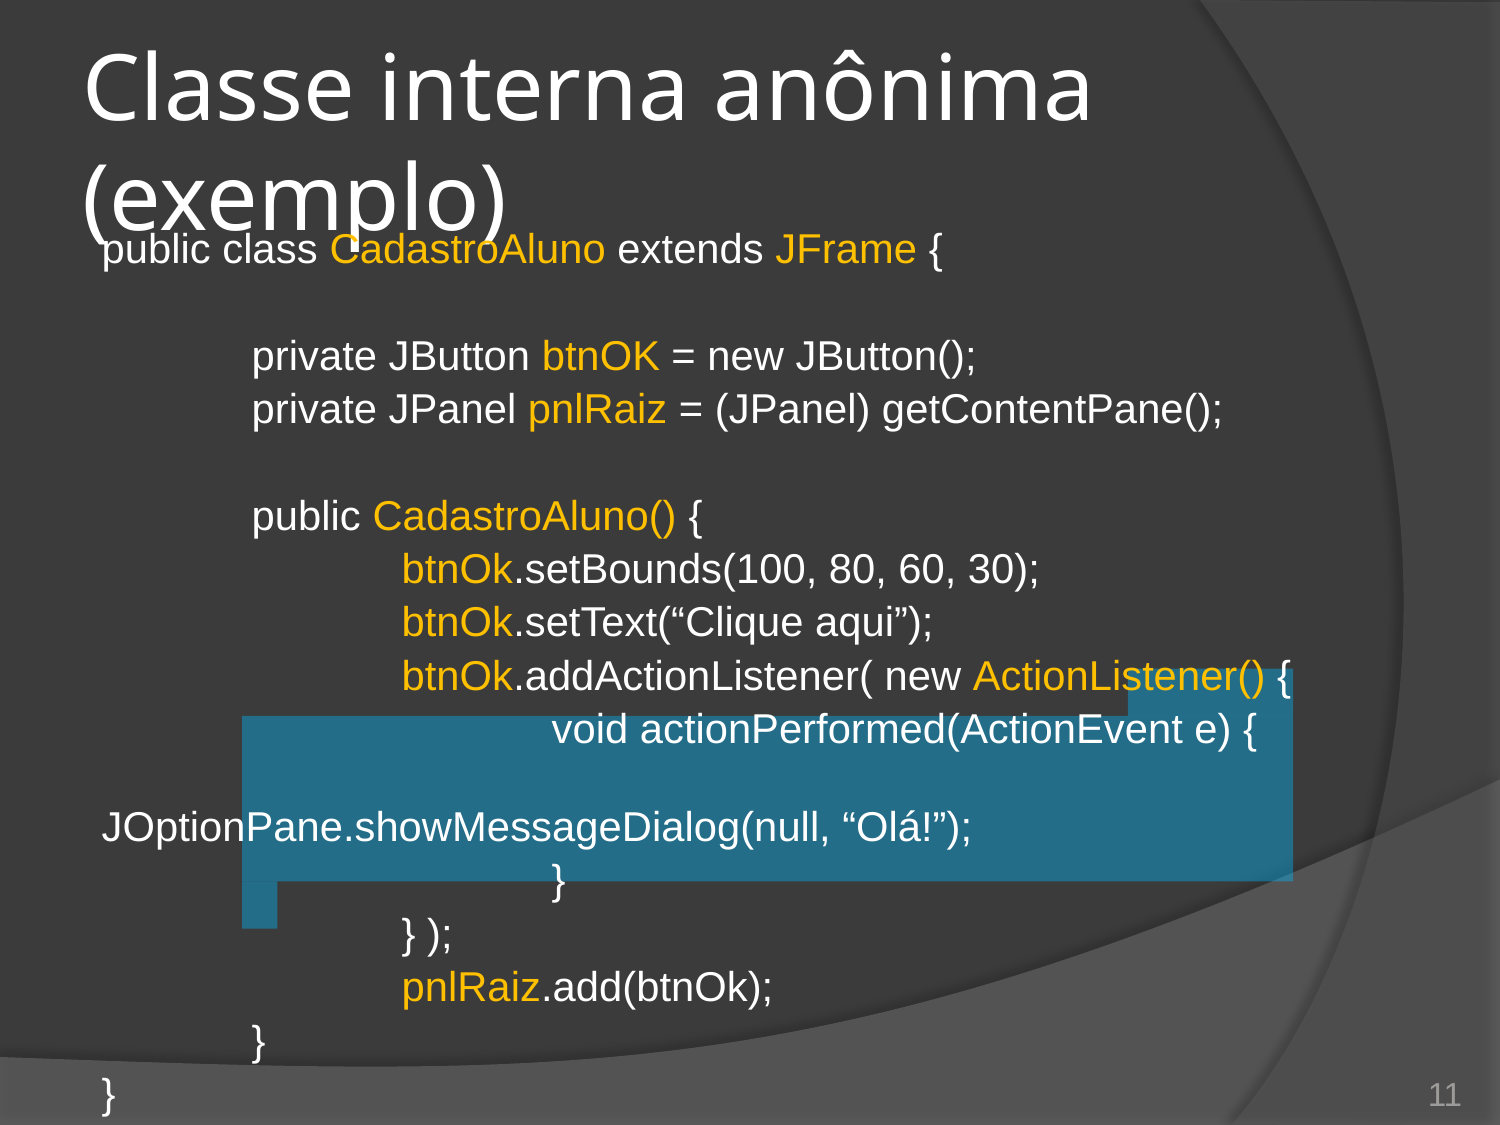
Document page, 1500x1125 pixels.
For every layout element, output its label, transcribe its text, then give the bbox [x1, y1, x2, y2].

title Classe interna anônima (exemplo) [74, 44, 1471, 233]
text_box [241, 668, 1294, 929]
slide_number 11 [1337, 1053, 1463, 1114]
list public class CadastroAluno extends JFrame { private JButton btnOK = new JButton(); private JPanel pnlRaiz = (JPanel) getContentPane(); public CadastroAluno() { btnOk.setBounds(100, 80, 60, 30); btnOk.setText(“Clique aqui”); btnOk.addActionListener( new ActionListener() { void actionPerformed(ActionEvent e) { JOptionPane.showMessageDialog(null, “Olá!”); } } ); pnlRaiz.add(btnOk); } } [86, 219, 1400, 963]
